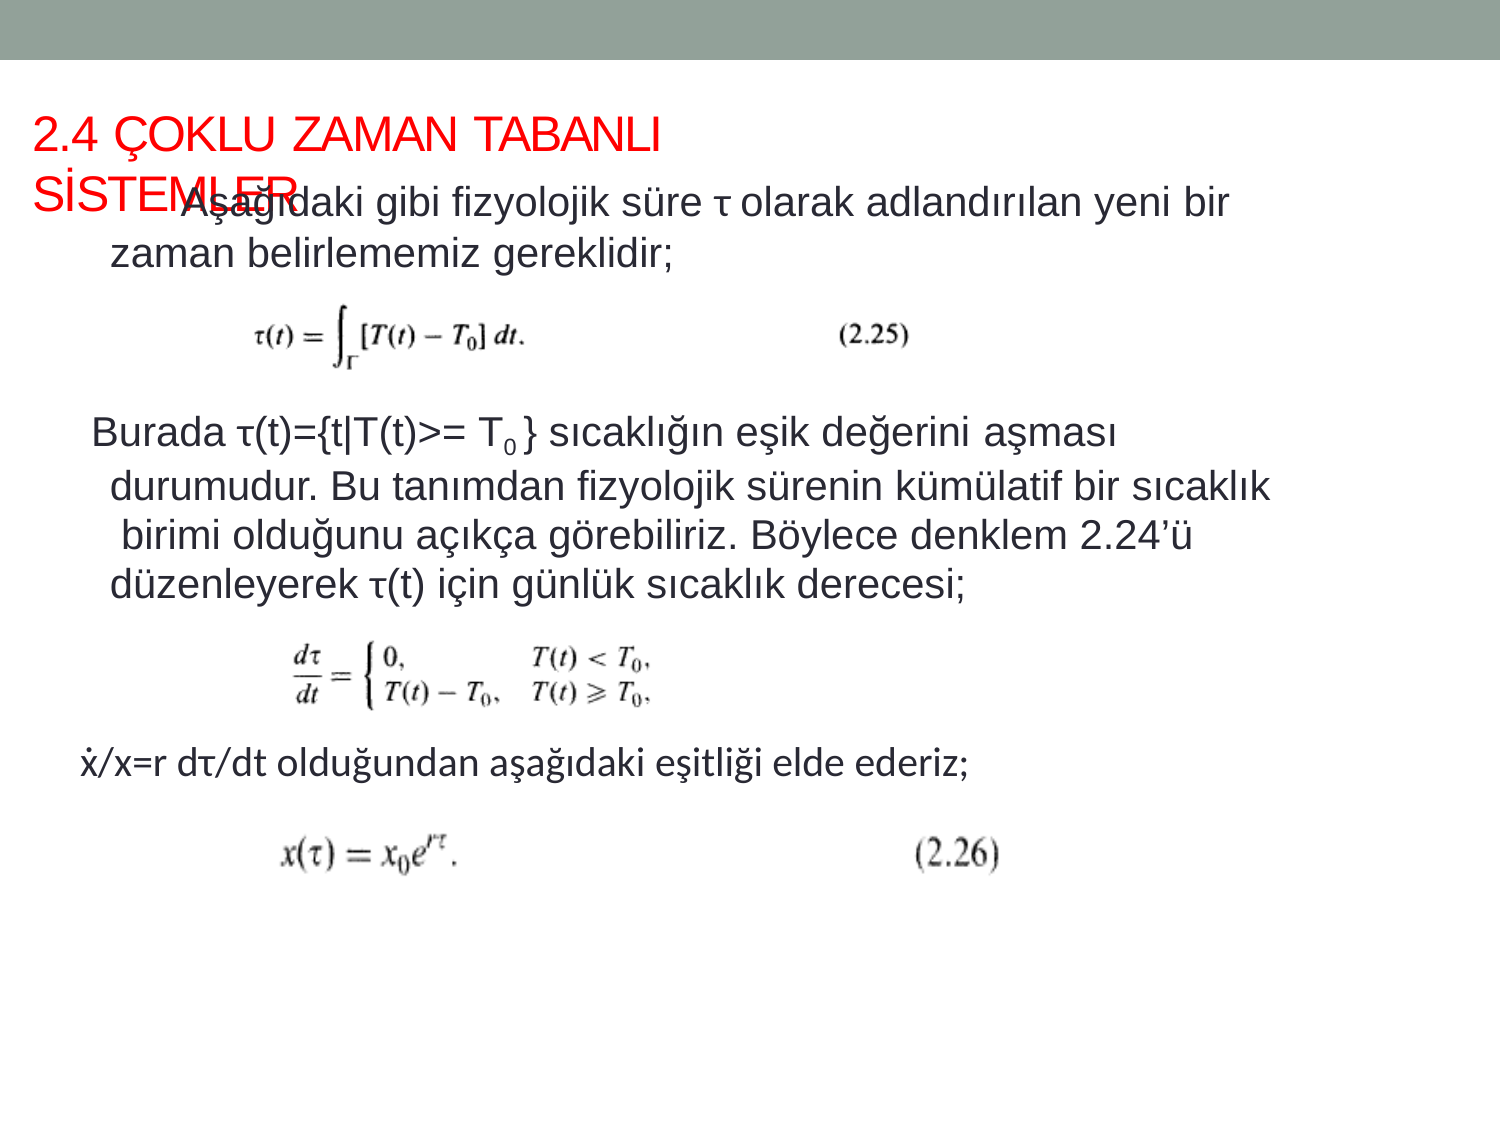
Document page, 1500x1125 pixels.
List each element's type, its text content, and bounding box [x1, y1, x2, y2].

text_box ẋ/x=r dτ/dt olduğundan aşağıdaki eşitliği elde ederiz; [77, 734, 972, 785]
title 2.4 ÇOKLU ZAMAN TABANLI SİSTEMLER [30, 101, 928, 290]
text_box [277, 633, 672, 720]
text_box [257, 805, 1010, 906]
text_box Aşağıdaki gibi fizyolojik süre τ olarak adlandırılan yeni bir zaman belirlememiz gereklidir; [107, 174, 1233, 277]
text_box [244, 276, 917, 398]
text_box Burada τ(t)={t|T(t)>= T0 } sıcaklığın eşik değerini aşması durumudur. Bu tanımdan fizyolojik sürenin kümülatif bir sıcaklık birimi olduğunu açıkça görebiliriz. Böylece denklem 2.24’ü düzenleyerek τ(t) için günlük sıcaklık derecesi; [89, 404, 1274, 609]
